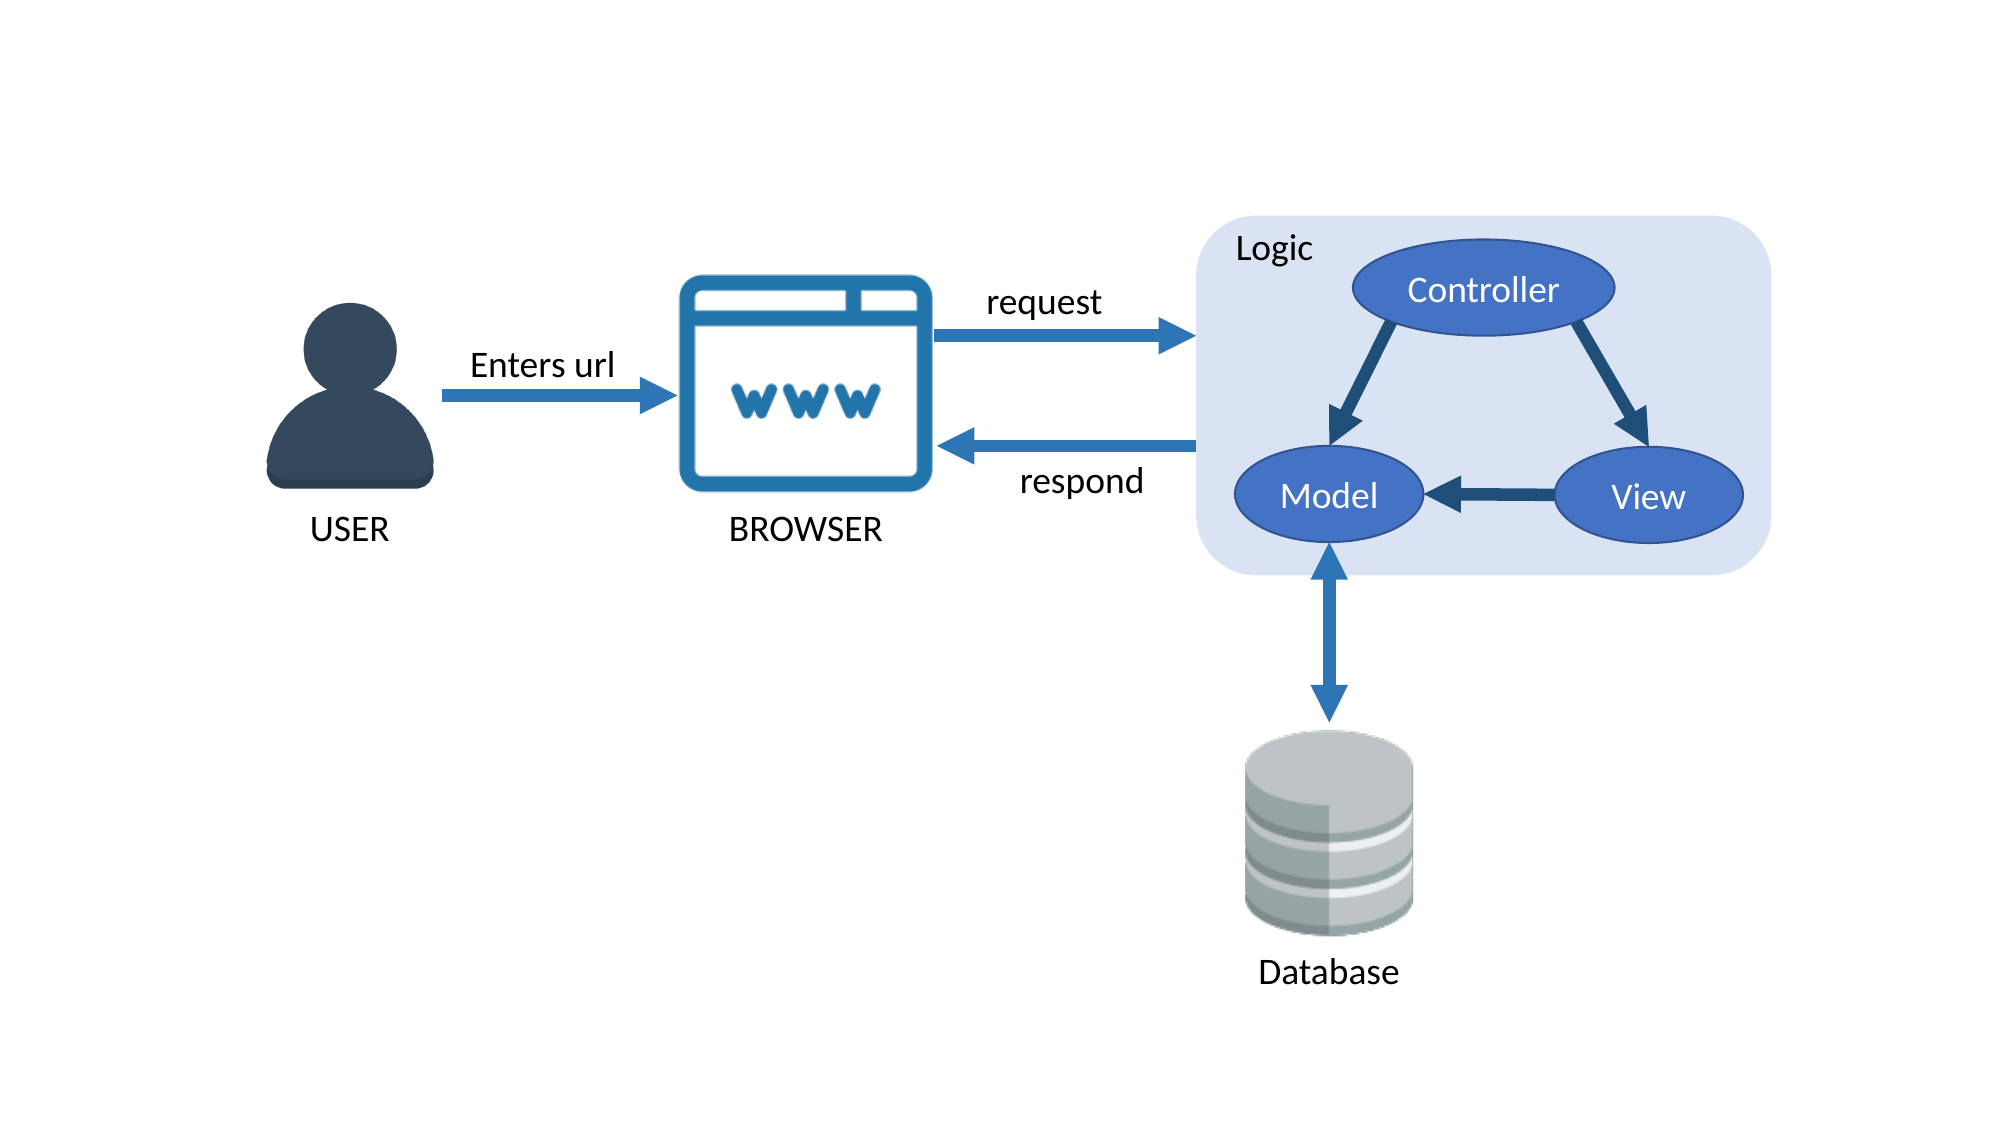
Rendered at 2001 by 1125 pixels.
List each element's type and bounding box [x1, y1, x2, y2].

text_box [228, 215, 1772, 1001]
